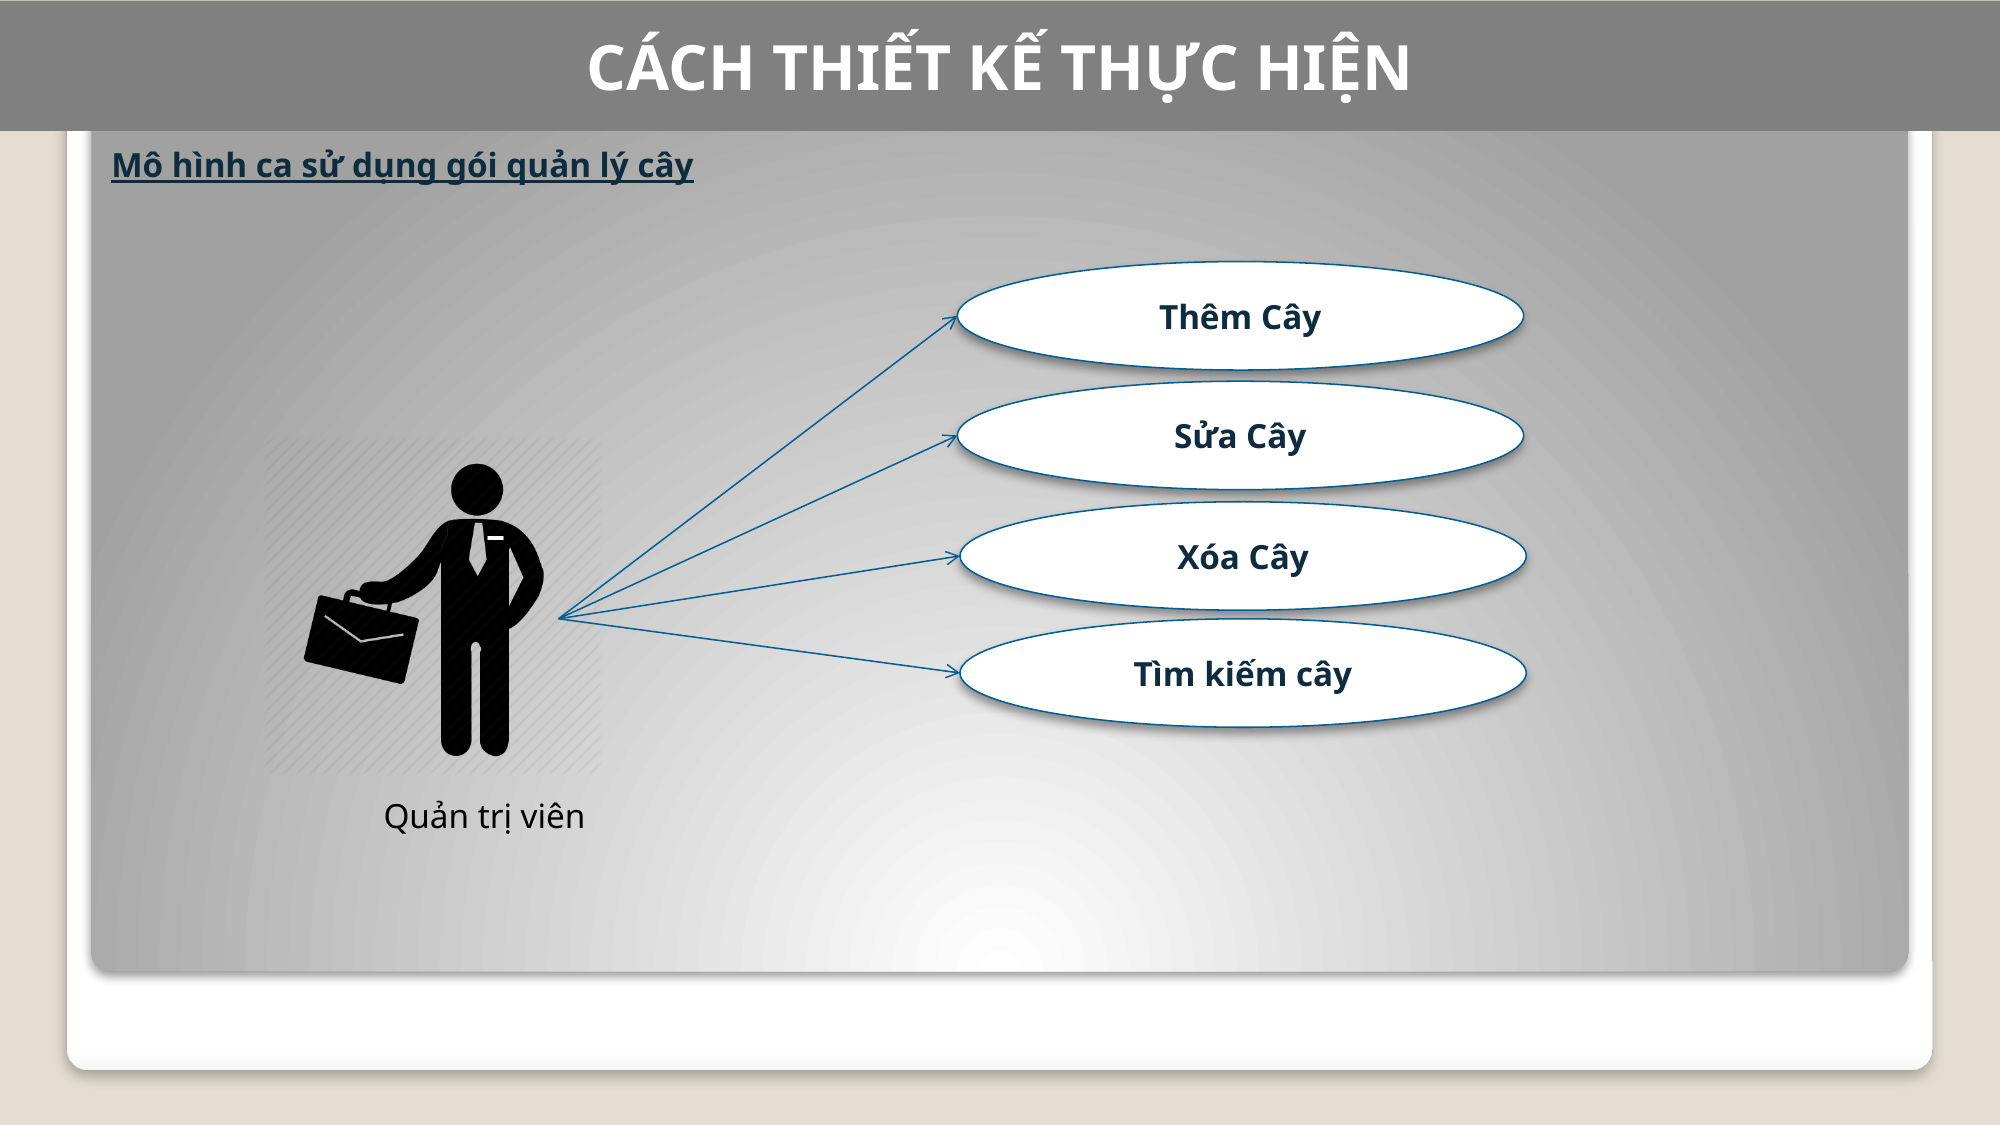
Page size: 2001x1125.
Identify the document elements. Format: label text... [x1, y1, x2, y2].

text_box Sửa Cây [964, 380, 1525, 491]
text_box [558, 618, 961, 674]
text_box Quản trị viên [368, 788, 601, 843]
text_box Mô hình ca sử dụng gói quản lý cây [96, 137, 885, 192]
text_box Tìm kiếm cây [963, 618, 1528, 729]
text_box Thêm Cây [956, 260, 1525, 371]
text_box Xóa Cây [965, 500, 1528, 611]
text_box CÁCH THIẾT KẾ THỰC HIỆN [0, 0, 2000, 131]
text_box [558, 315, 958, 435]
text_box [558, 555, 961, 618]
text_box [558, 435, 958, 555]
picture [261, 435, 603, 776]
